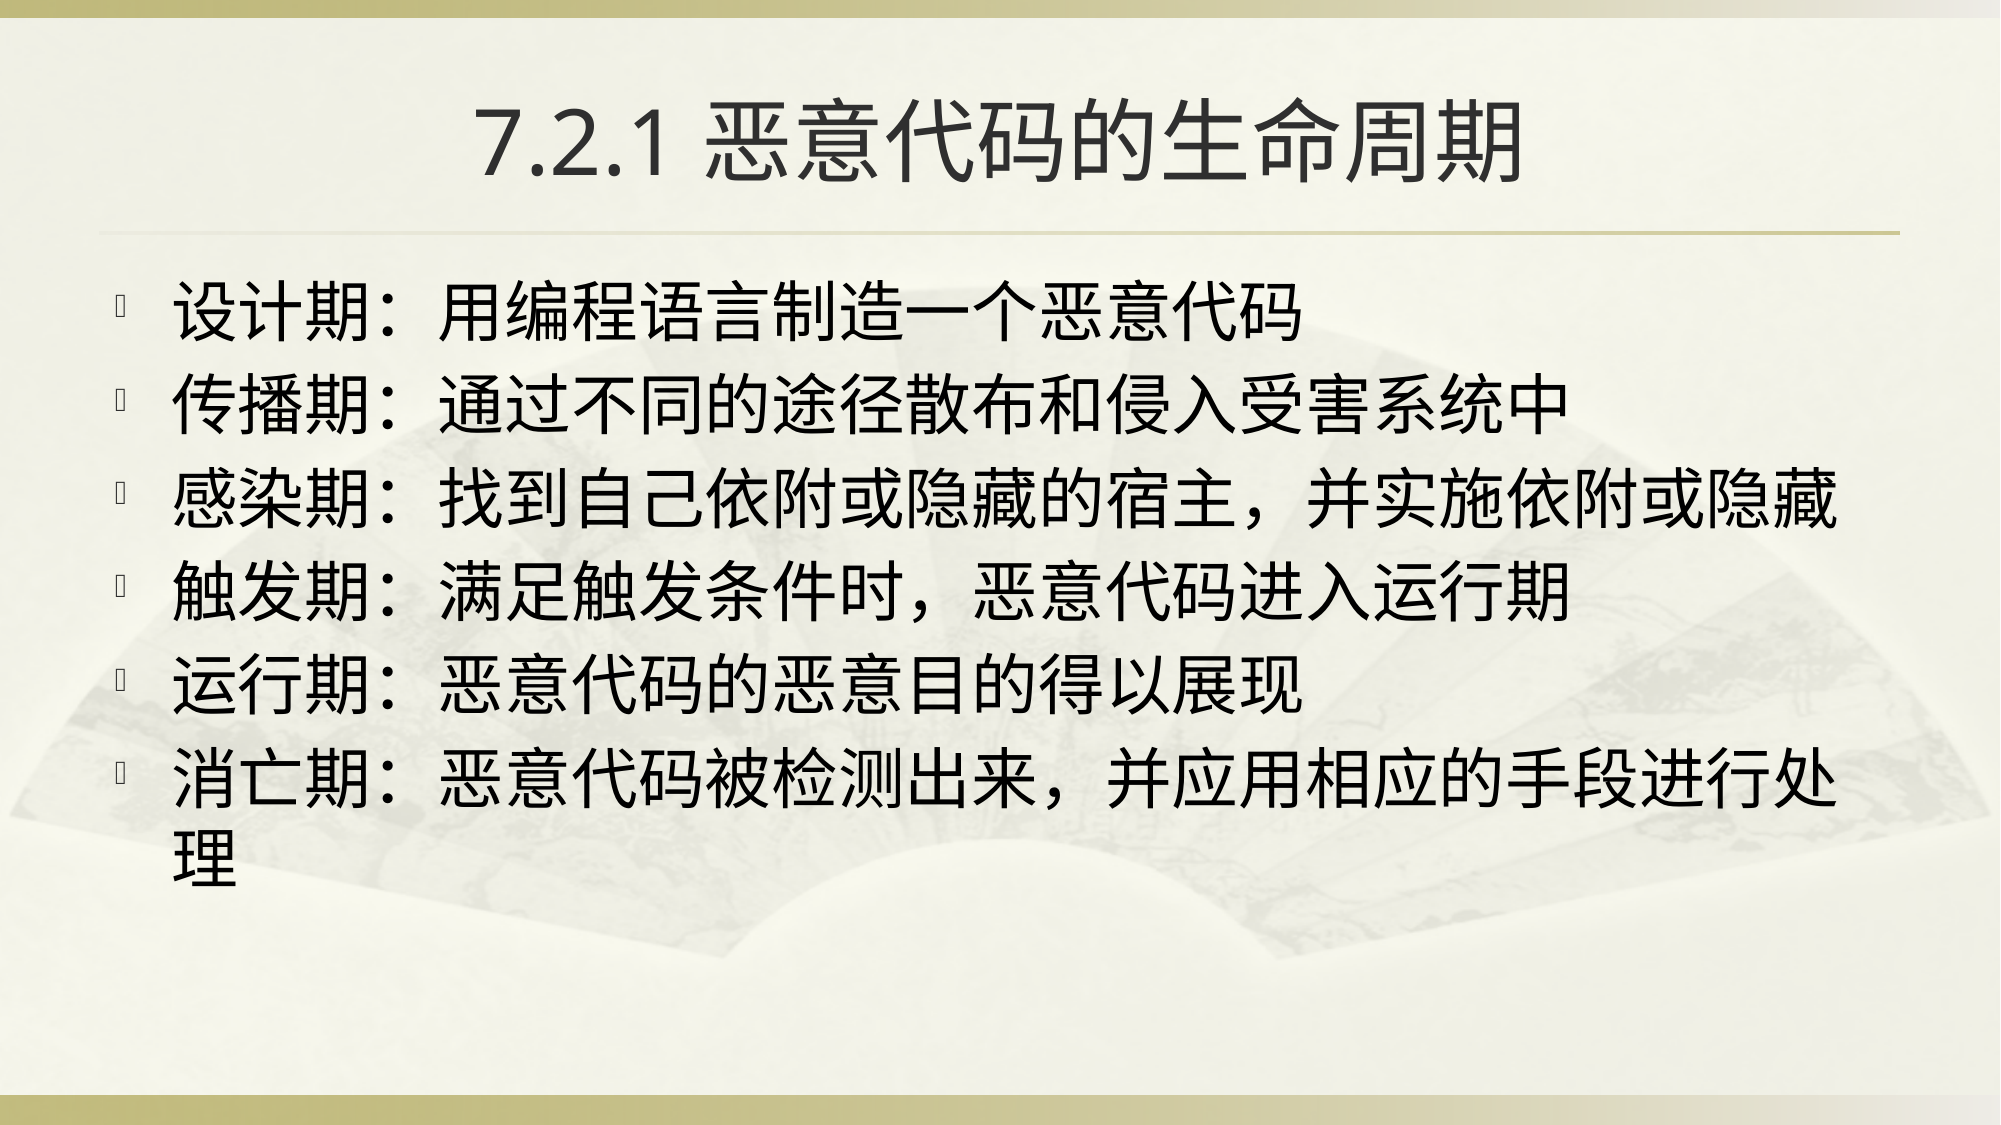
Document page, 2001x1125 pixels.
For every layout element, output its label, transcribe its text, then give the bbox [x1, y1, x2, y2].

list 设计期：用编程语言制造一个恶意代码 传播期：通过不同的途径散布和侵入受害系统中 感染期：找到自己依附或隐藏的宿主，并实施依附或隐藏 触发期：满足触发条件时，恶意代码进入运行期 运行期：恶意代码的恶意目的得以展现 消亡期：恶意代码被检测出来，并应用相应的手段进行处理 [99, 262, 1900, 1032]
title 7.2.1恶意代码的生命周期 [99, 45, 1900, 233]
